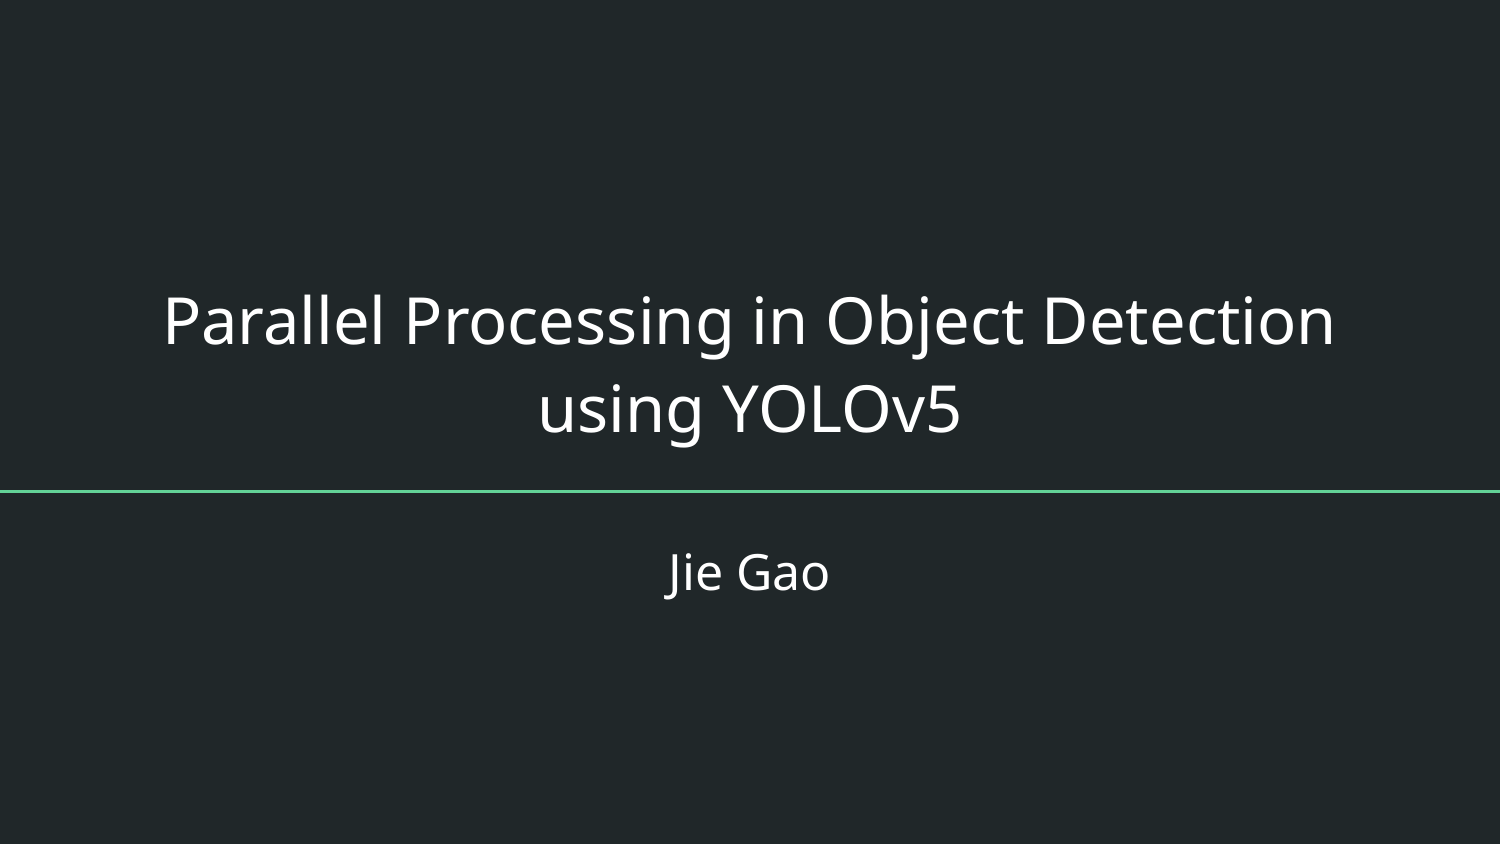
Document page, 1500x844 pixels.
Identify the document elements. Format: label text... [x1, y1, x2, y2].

subtitle Jie Gao [83, 522, 1417, 626]
title Parallel Processing in Object Detection using YOLOv5 [83, 206, 1417, 467]
